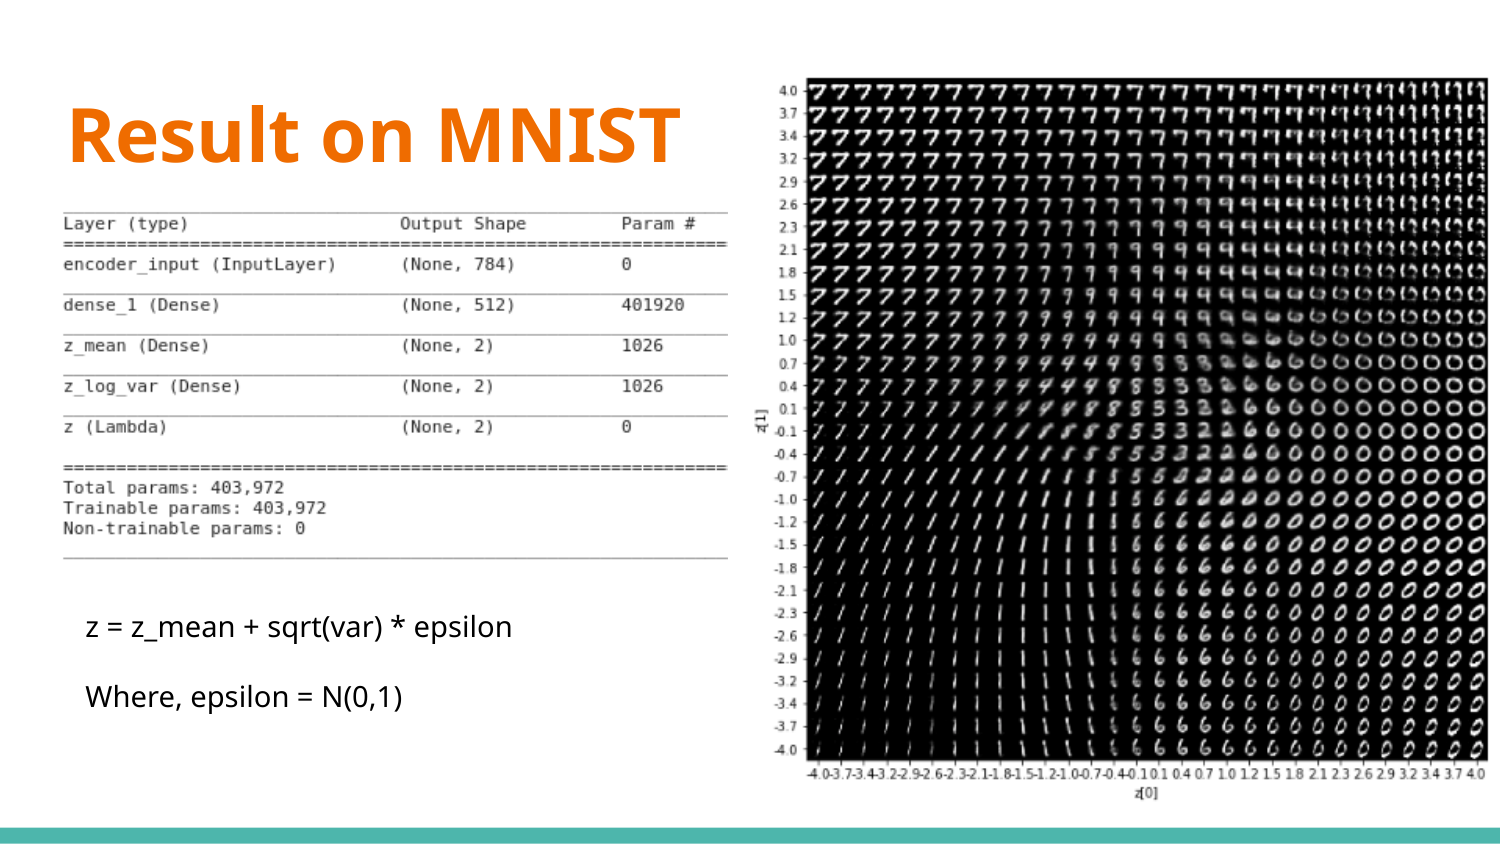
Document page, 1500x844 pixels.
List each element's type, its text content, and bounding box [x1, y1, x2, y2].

picture [50, 199, 728, 562]
text_box z = z_mean + sqrt(var) * epsilon Where, epsilon = N(0,1) [70, 593, 728, 735]
title Result on MNIST [51, 72, 748, 189]
picture [749, 72, 1496, 803]
